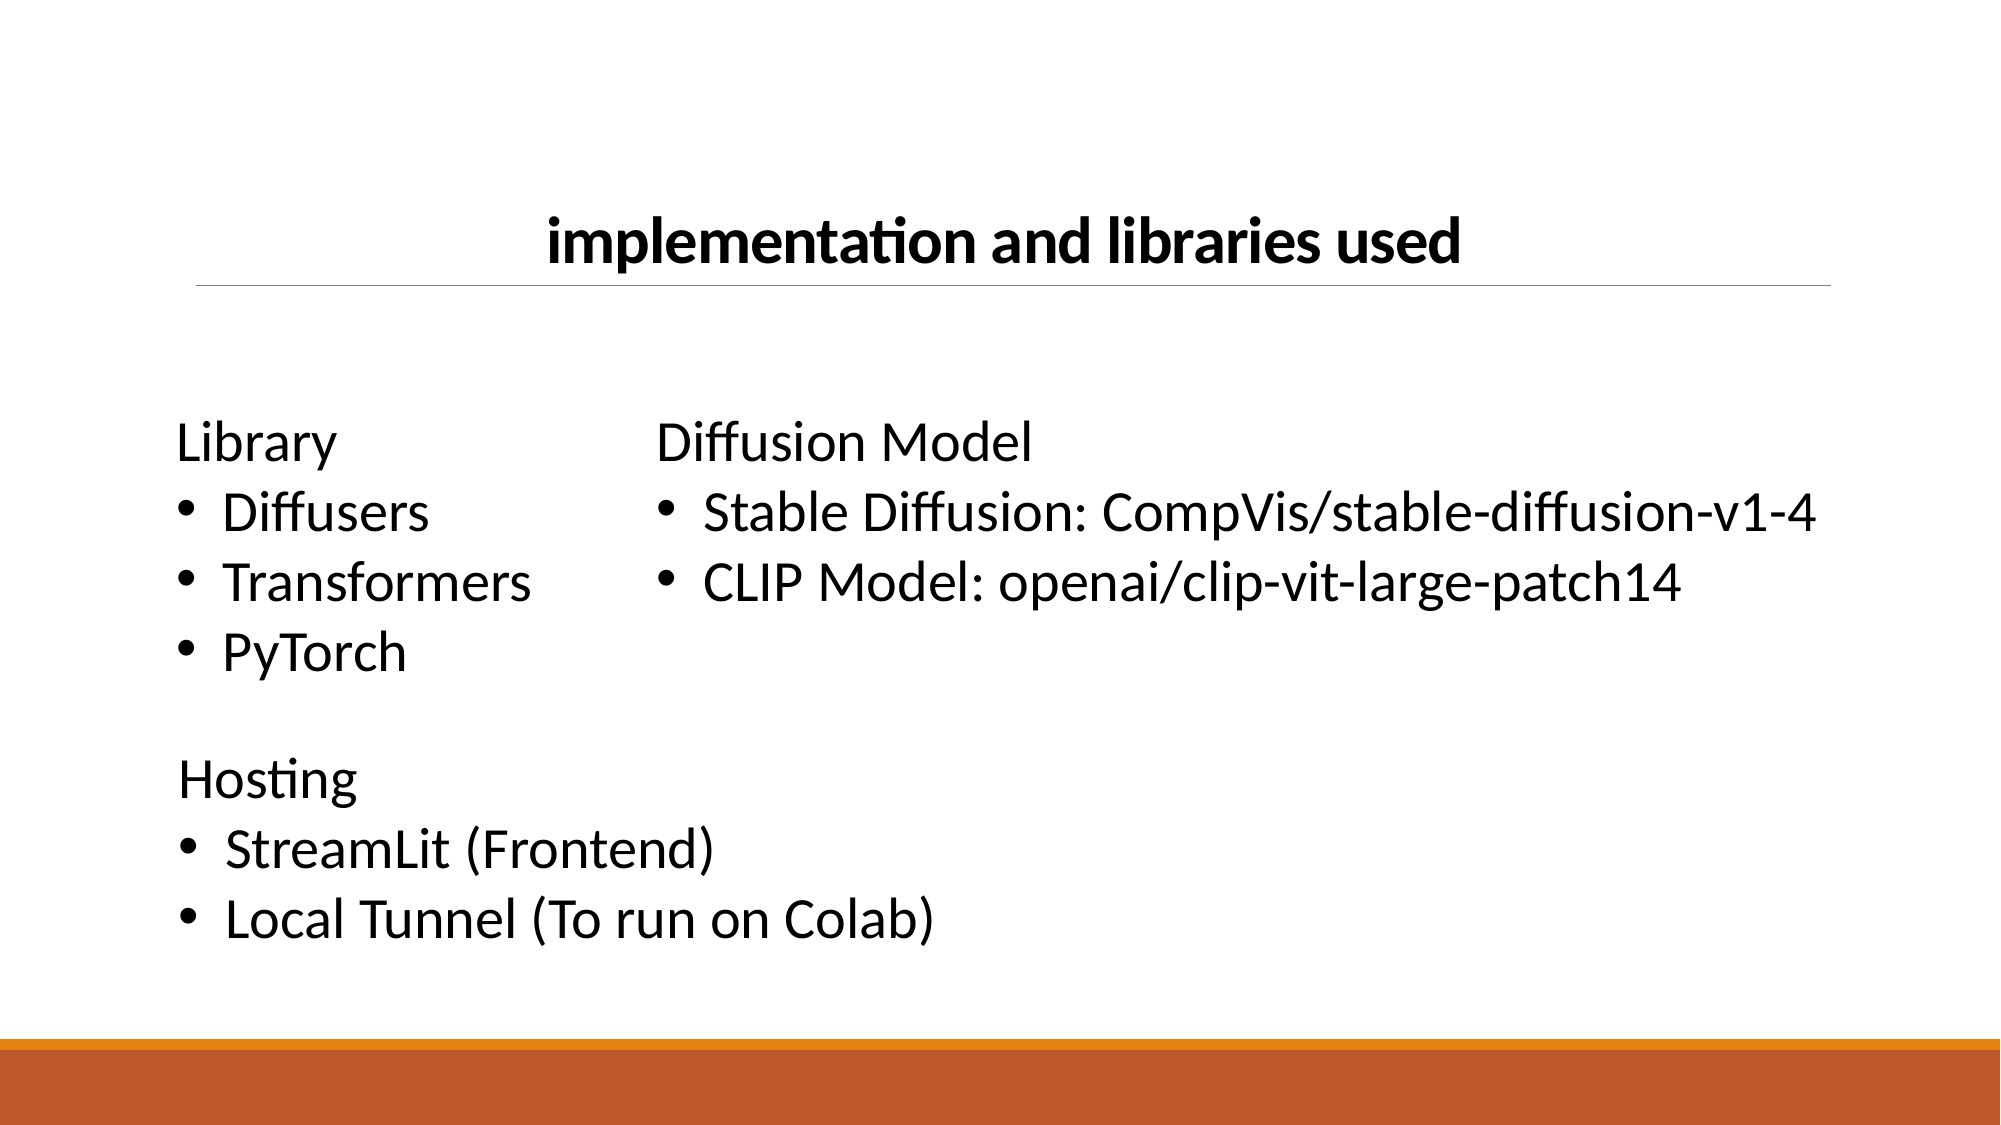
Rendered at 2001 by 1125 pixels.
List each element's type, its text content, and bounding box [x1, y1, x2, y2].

title implementation and libraries used [180, 47, 1830, 285]
text_box Diffusion Model Stable Diffusion: CompVis/stable-diffusion-v1-4 CLIP Model: openai/clip-vit-large-patch14 [641, 360, 1832, 761]
text_box Hosting StreamLit (Frontend) Local Tunnel (To run on Colab) [163, 697, 952, 1028]
text_box Library Diffusers Transformers PyTorch [161, 360, 548, 761]
